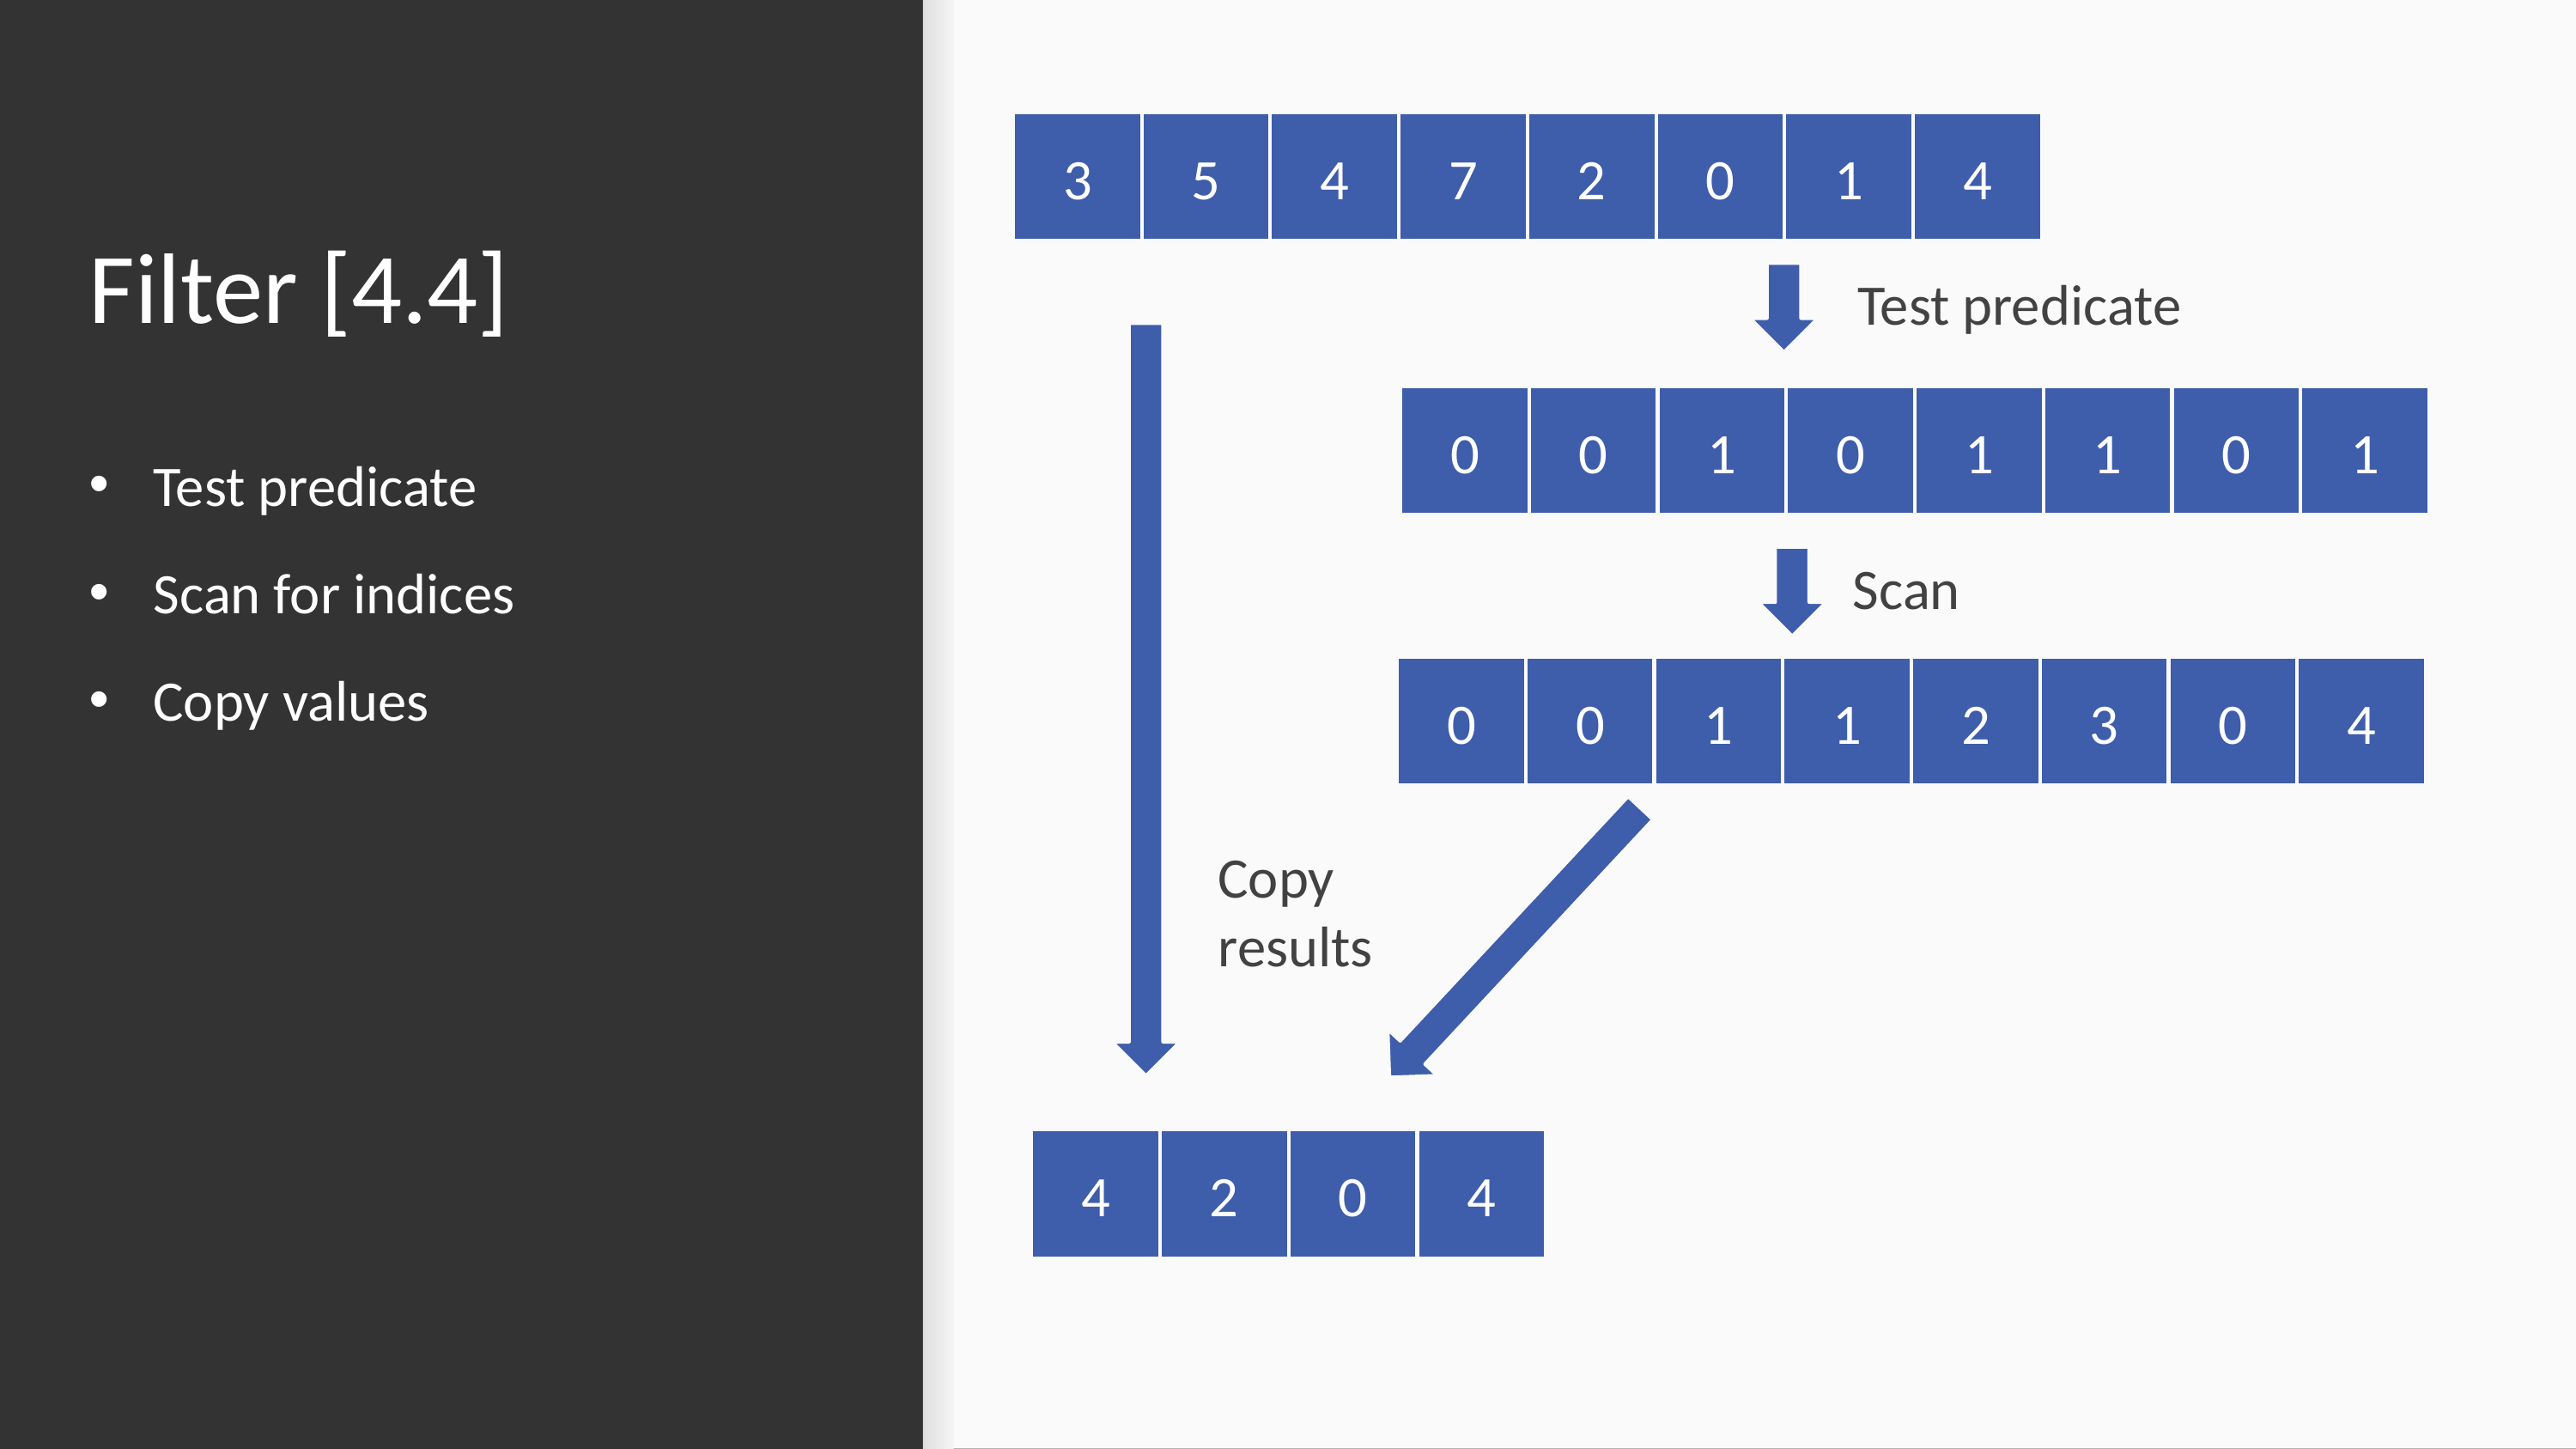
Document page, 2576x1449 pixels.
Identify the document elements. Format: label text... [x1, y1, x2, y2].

text_box 3 [1012, 110, 1140, 243]
text_box 1 [1656, 384, 1784, 516]
text_box 7 [1397, 110, 1526, 243]
text_box 0 [1528, 384, 1656, 516]
text_box 0 [1399, 384, 1528, 516]
text_box [1756, 545, 1828, 638]
text_box [1590, 795, 1656, 888]
title Filter [4.4] [63, 100, 855, 369]
text_box Test predicate [1844, 261, 2232, 344]
text_box 4 [1415, 1128, 1547, 1260]
text_box 4 [1268, 110, 1397, 243]
text_box Copy results [1205, 834, 1592, 985]
text_box [1747, 261, 1820, 355]
text_box 2 [1526, 110, 1655, 243]
text_box 1 [1913, 384, 2042, 517]
text_box 0 [1395, 654, 1524, 787]
text_box [1110, 321, 1182, 1078]
text_box 1 [1783, 110, 1911, 243]
text_box 2 [1910, 654, 2038, 788]
text_box 0 [1655, 110, 1783, 243]
list Test predicate Scan for indices Copy values [63, 412, 855, 1305]
text_box 3 [2038, 654, 2166, 788]
text_box [1386, 985, 1502, 1080]
text_box 5 [1140, 110, 1268, 243]
text_box 0 [2166, 654, 2295, 788]
text_box 1 [2042, 384, 2170, 517]
text_box 4 [2295, 654, 2427, 788]
text_box 0 [1784, 384, 1913, 516]
text_box 1 [2299, 384, 2431, 517]
text_box Scan [1839, 545, 2227, 627]
text_box 1 [1652, 654, 1781, 788]
text_box 1 [1781, 654, 1910, 788]
text_box 0 [1524, 654, 1652, 788]
text_box 0 [1287, 1128, 1415, 1260]
text_box 4 [1030, 1128, 1158, 1260]
text_box 4 [1911, 110, 2044, 243]
text_box 2 [1158, 1128, 1287, 1260]
text_box 0 [2170, 384, 2299, 517]
